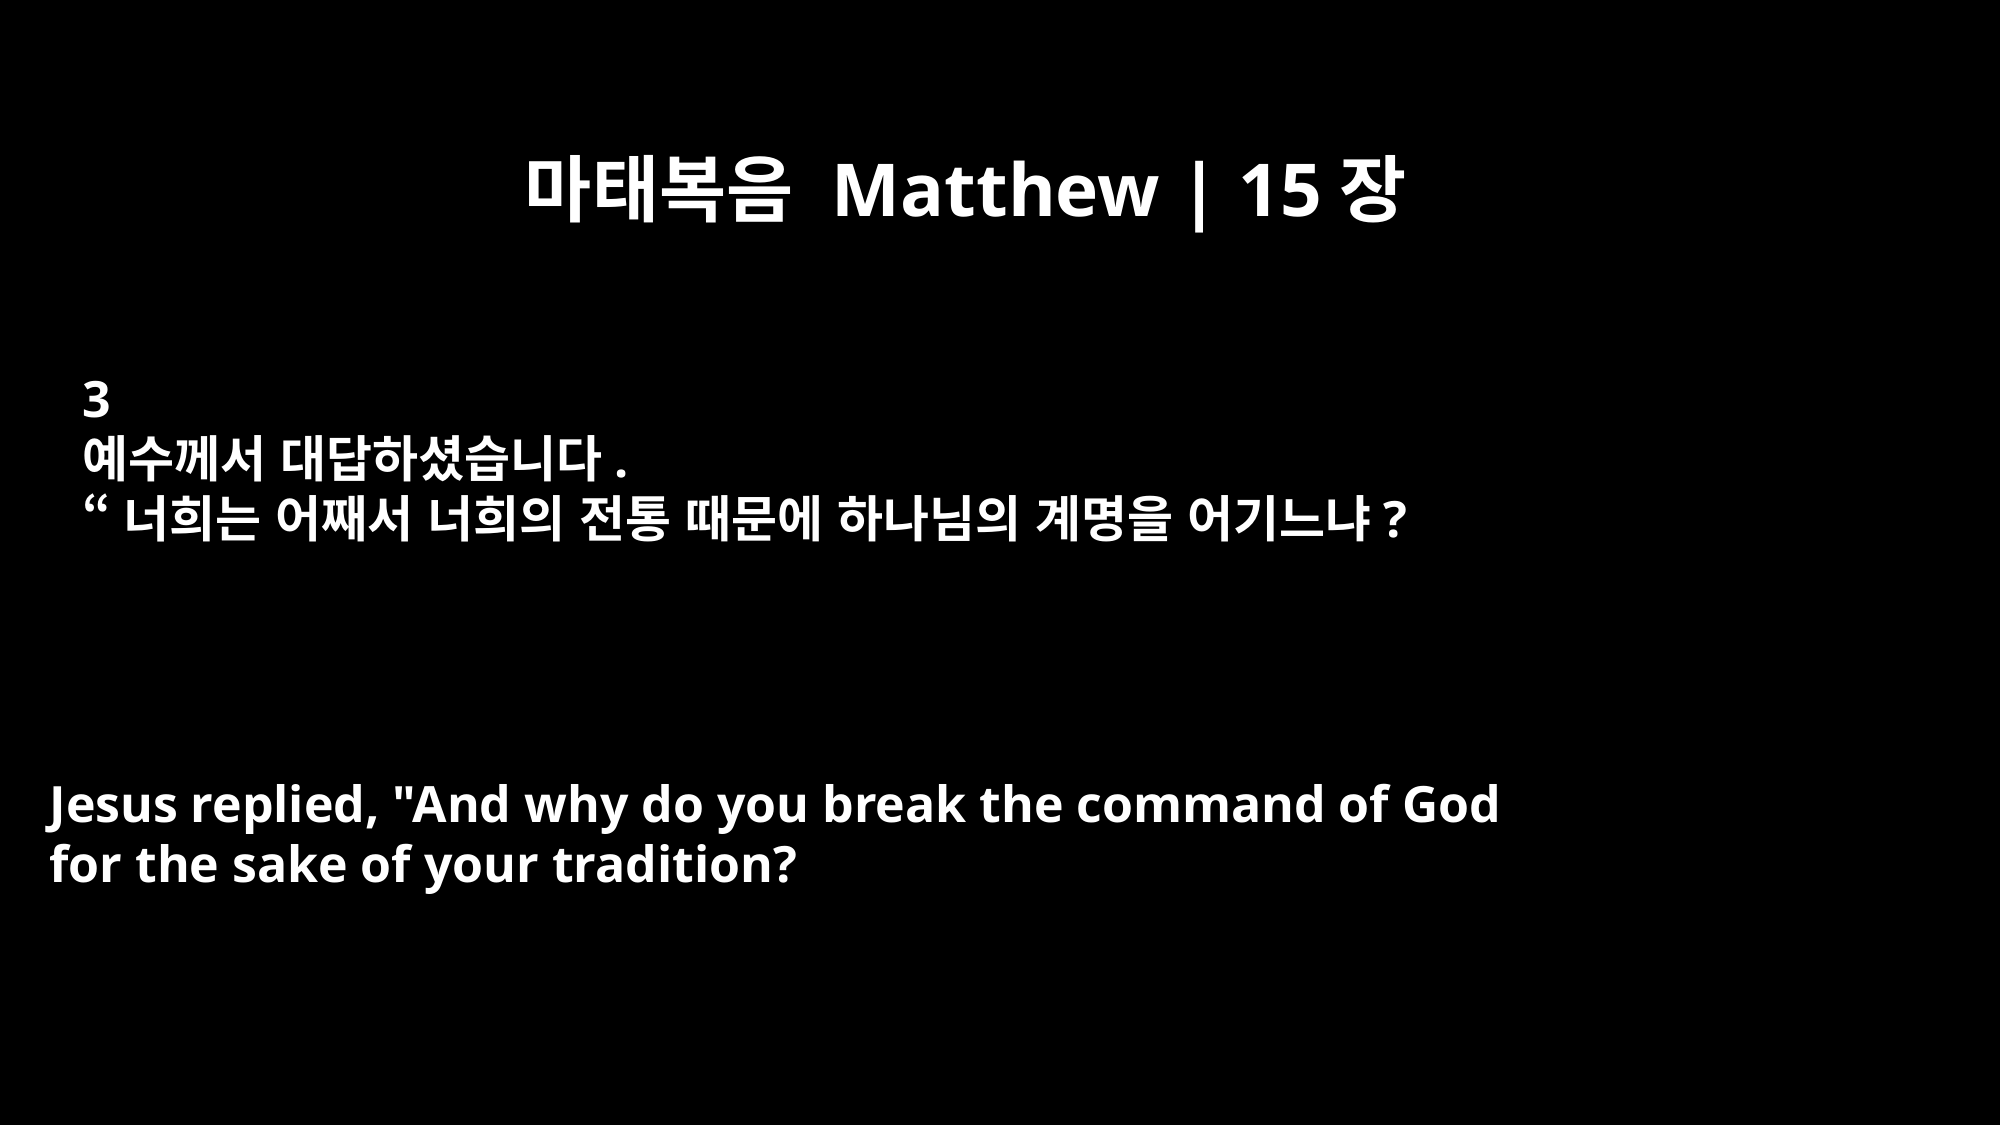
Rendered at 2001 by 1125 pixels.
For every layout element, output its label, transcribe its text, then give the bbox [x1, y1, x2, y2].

text_box 3 예수께서 대답하셨습니다. “너희는 어째서 너희의 전통 때문에 하나님의 계명을 어기느냐? [67, 359, 1423, 555]
text_box 마태복음 Matthew | 15장 [510, 136, 1422, 239]
text_box Jesus replied, "And why do you break the command of God for the sake of your tradition? [34, 764, 1517, 900]
